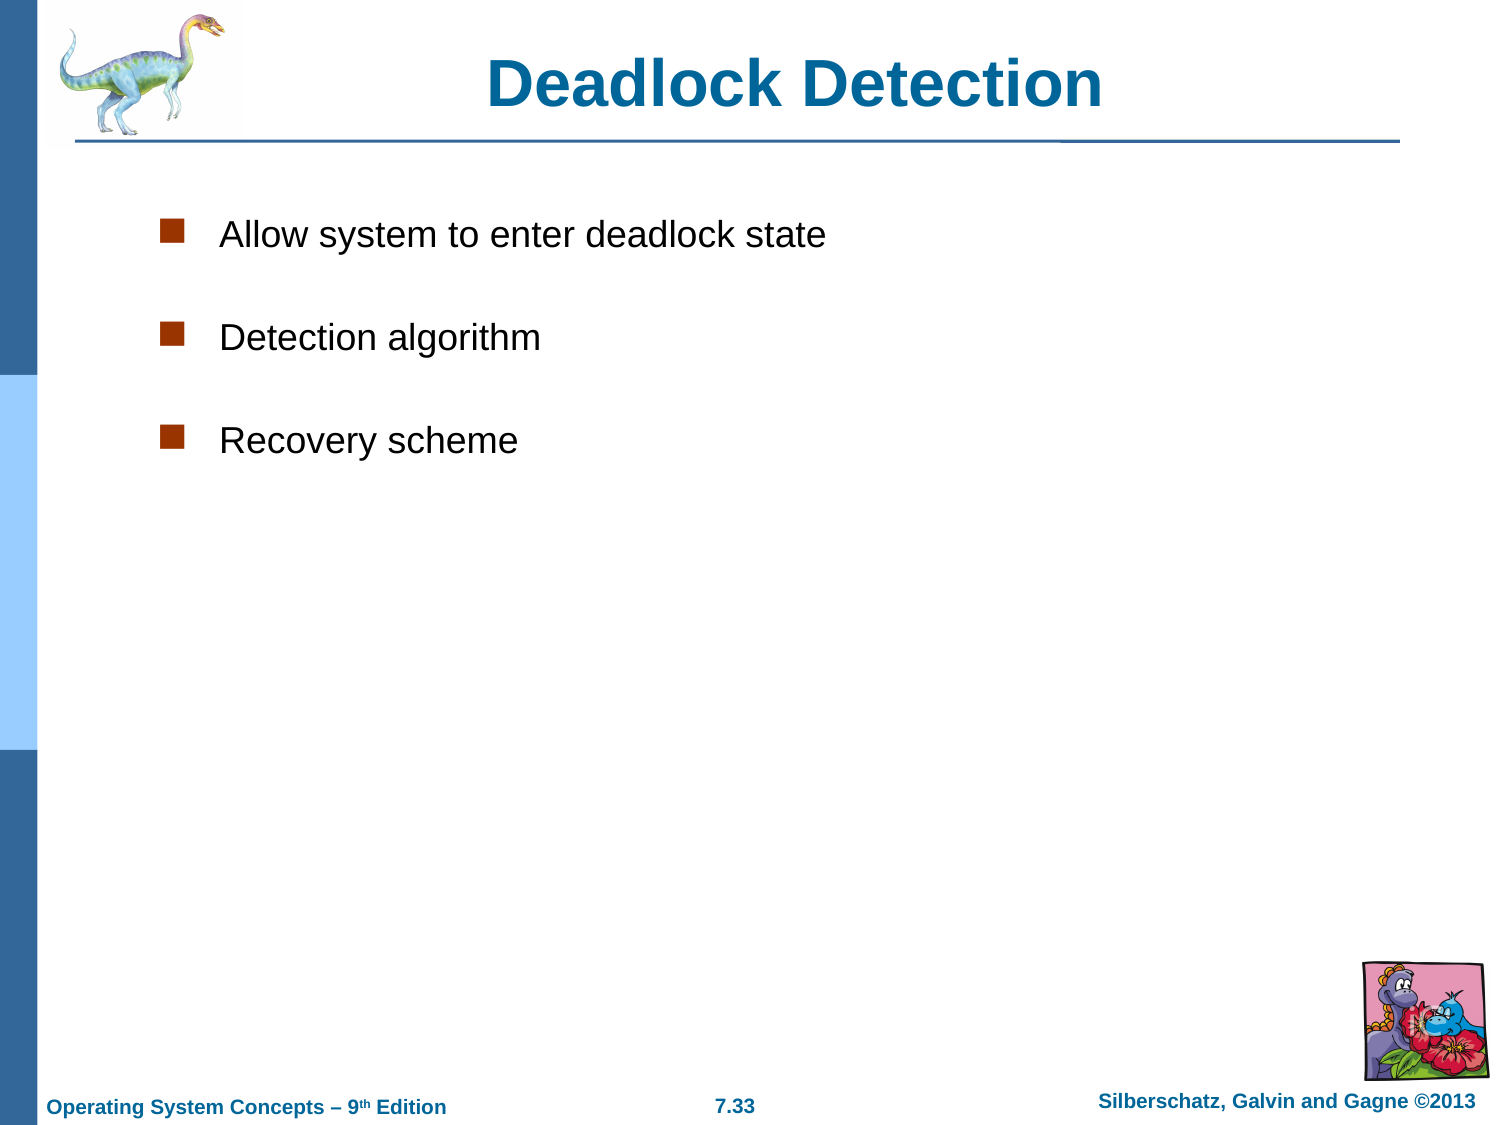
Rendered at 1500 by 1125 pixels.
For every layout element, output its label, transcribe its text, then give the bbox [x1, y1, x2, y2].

title Deadlock Detection [186, 32, 1405, 128]
picture [1362, 961, 1490, 1081]
picture [46, 0, 243, 149]
list Allow system to enter deadlock state Detection algorithm Recovery scheme [147, 202, 1361, 946]
